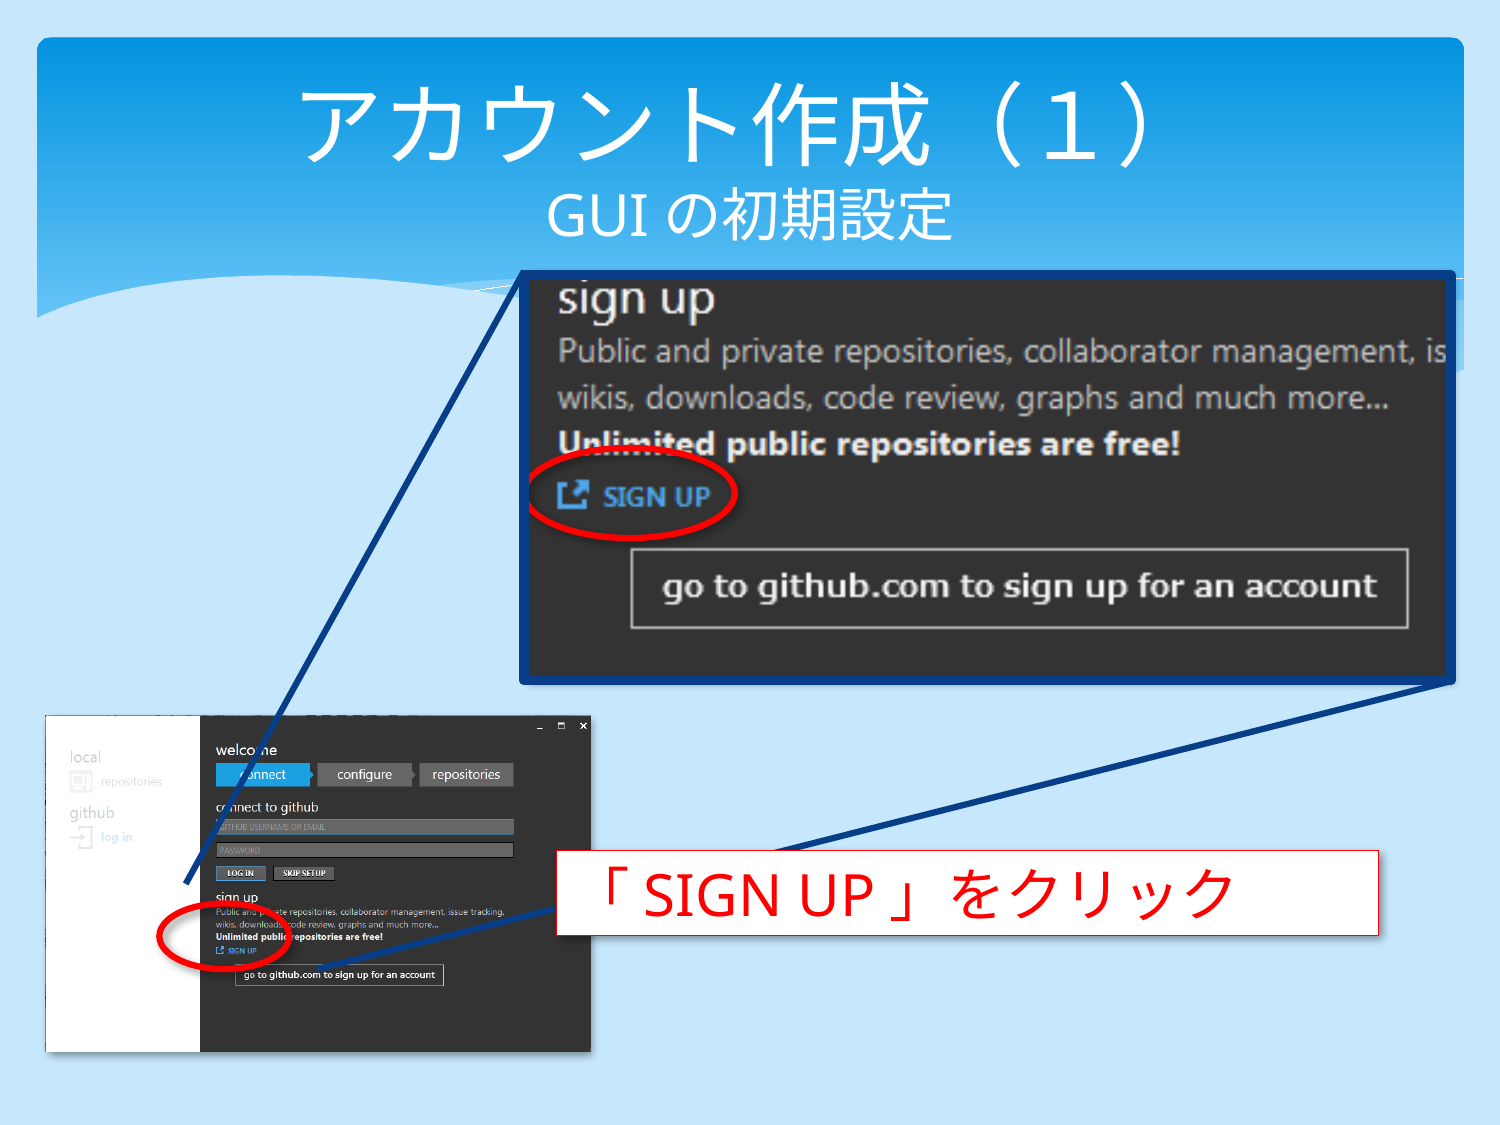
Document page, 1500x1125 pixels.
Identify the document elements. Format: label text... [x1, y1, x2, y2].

picture [525, 270, 1452, 680]
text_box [317, 680, 1454, 970]
picture [44, 715, 591, 1052]
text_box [185, 270, 525, 885]
title アカウント作成（１） GUIの初期設定 [75, 55, 1425, 261]
